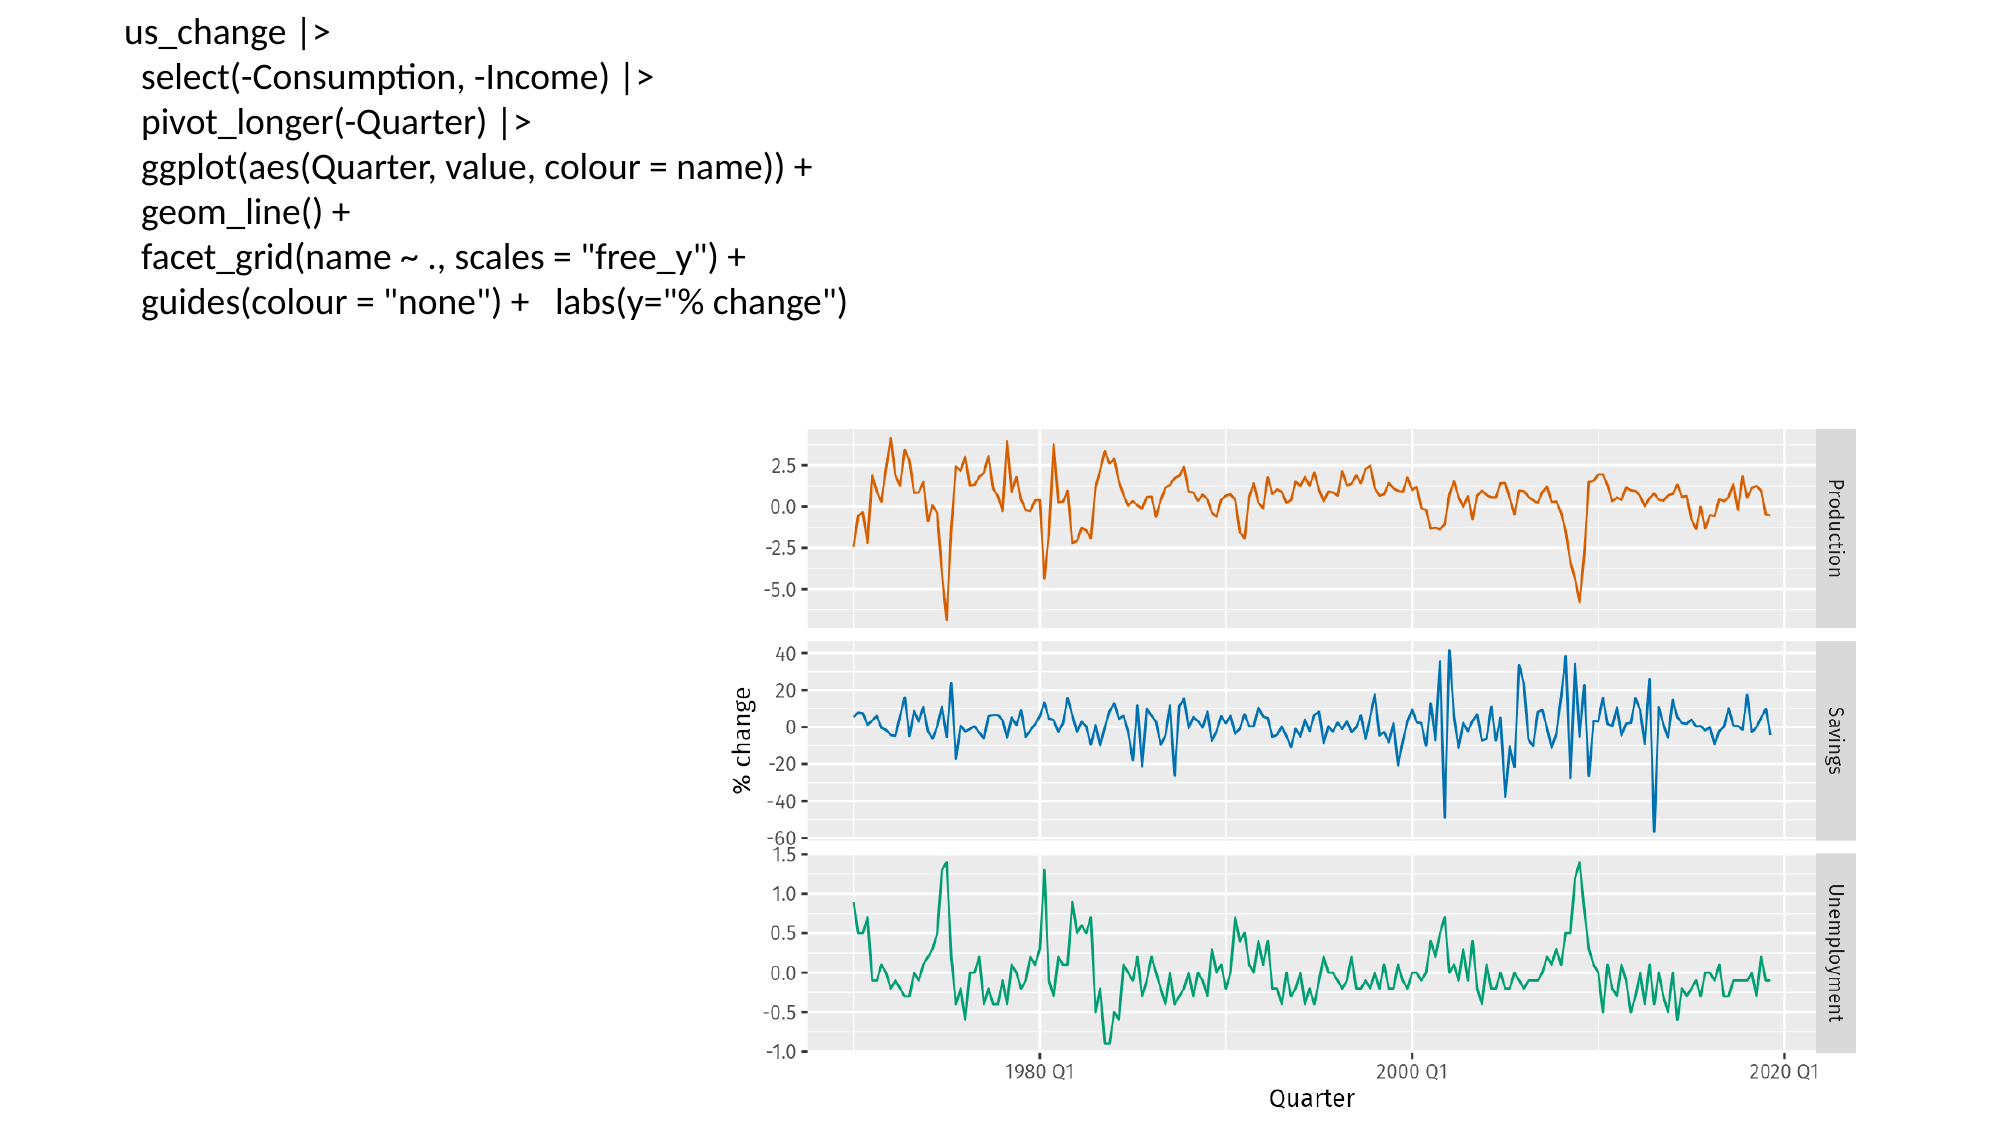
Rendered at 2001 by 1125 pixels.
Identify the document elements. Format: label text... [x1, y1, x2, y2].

picture [720, 416, 1868, 1125]
text_box us_change |> select(-Consumption, -Income) |> pivot_longer(-Quarter) |> ggplot(aes(Quarter, value, colour = name)) + geom_line() + facet_grid(name ~ ., scales = "free_y") + guides(colour = "none") + labs(y="% change") [109, 0, 1707, 330]
